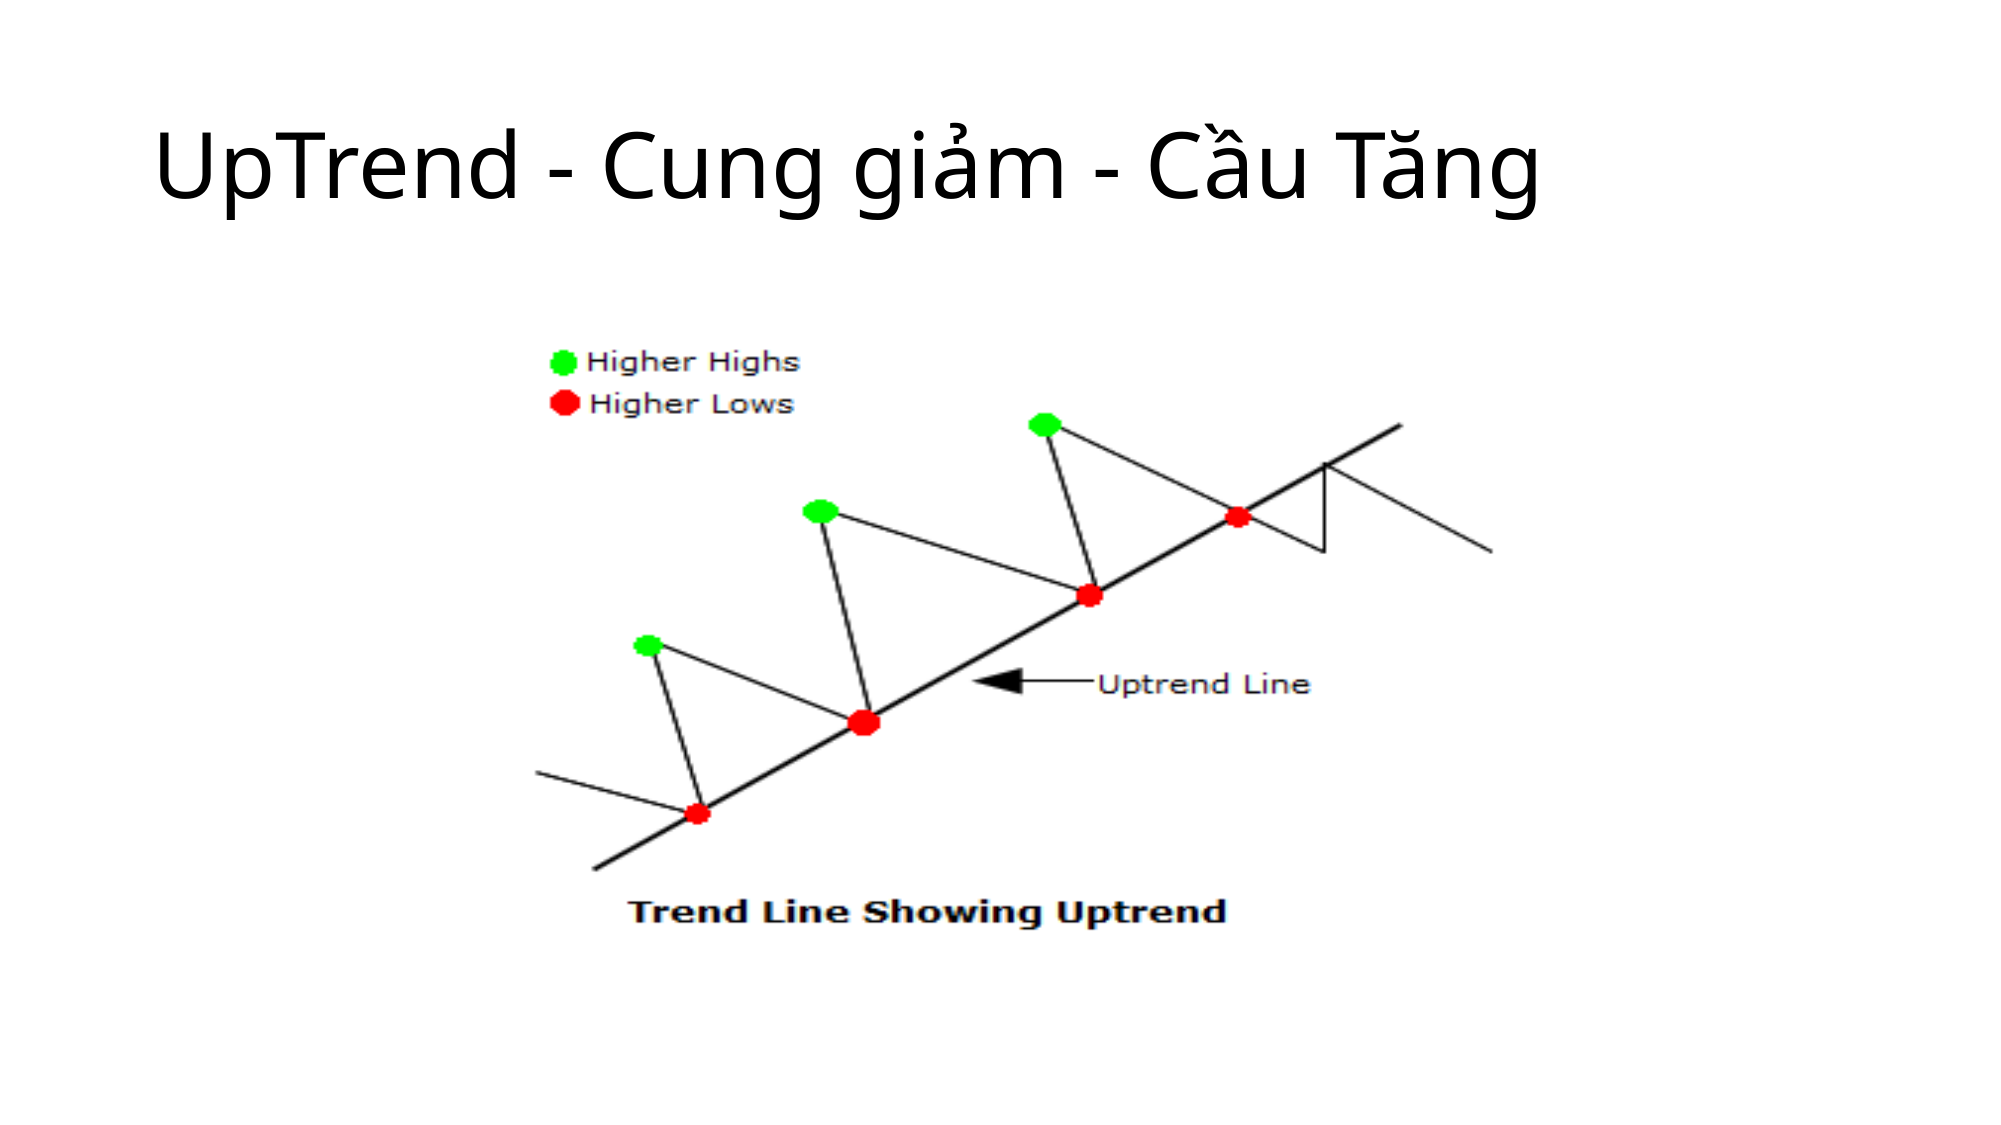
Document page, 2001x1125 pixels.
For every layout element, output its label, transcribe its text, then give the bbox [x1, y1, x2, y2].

title UpTrend - Cung giảm - Cầu Tăng [137, 59, 1863, 278]
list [376, 304, 1624, 1012]
